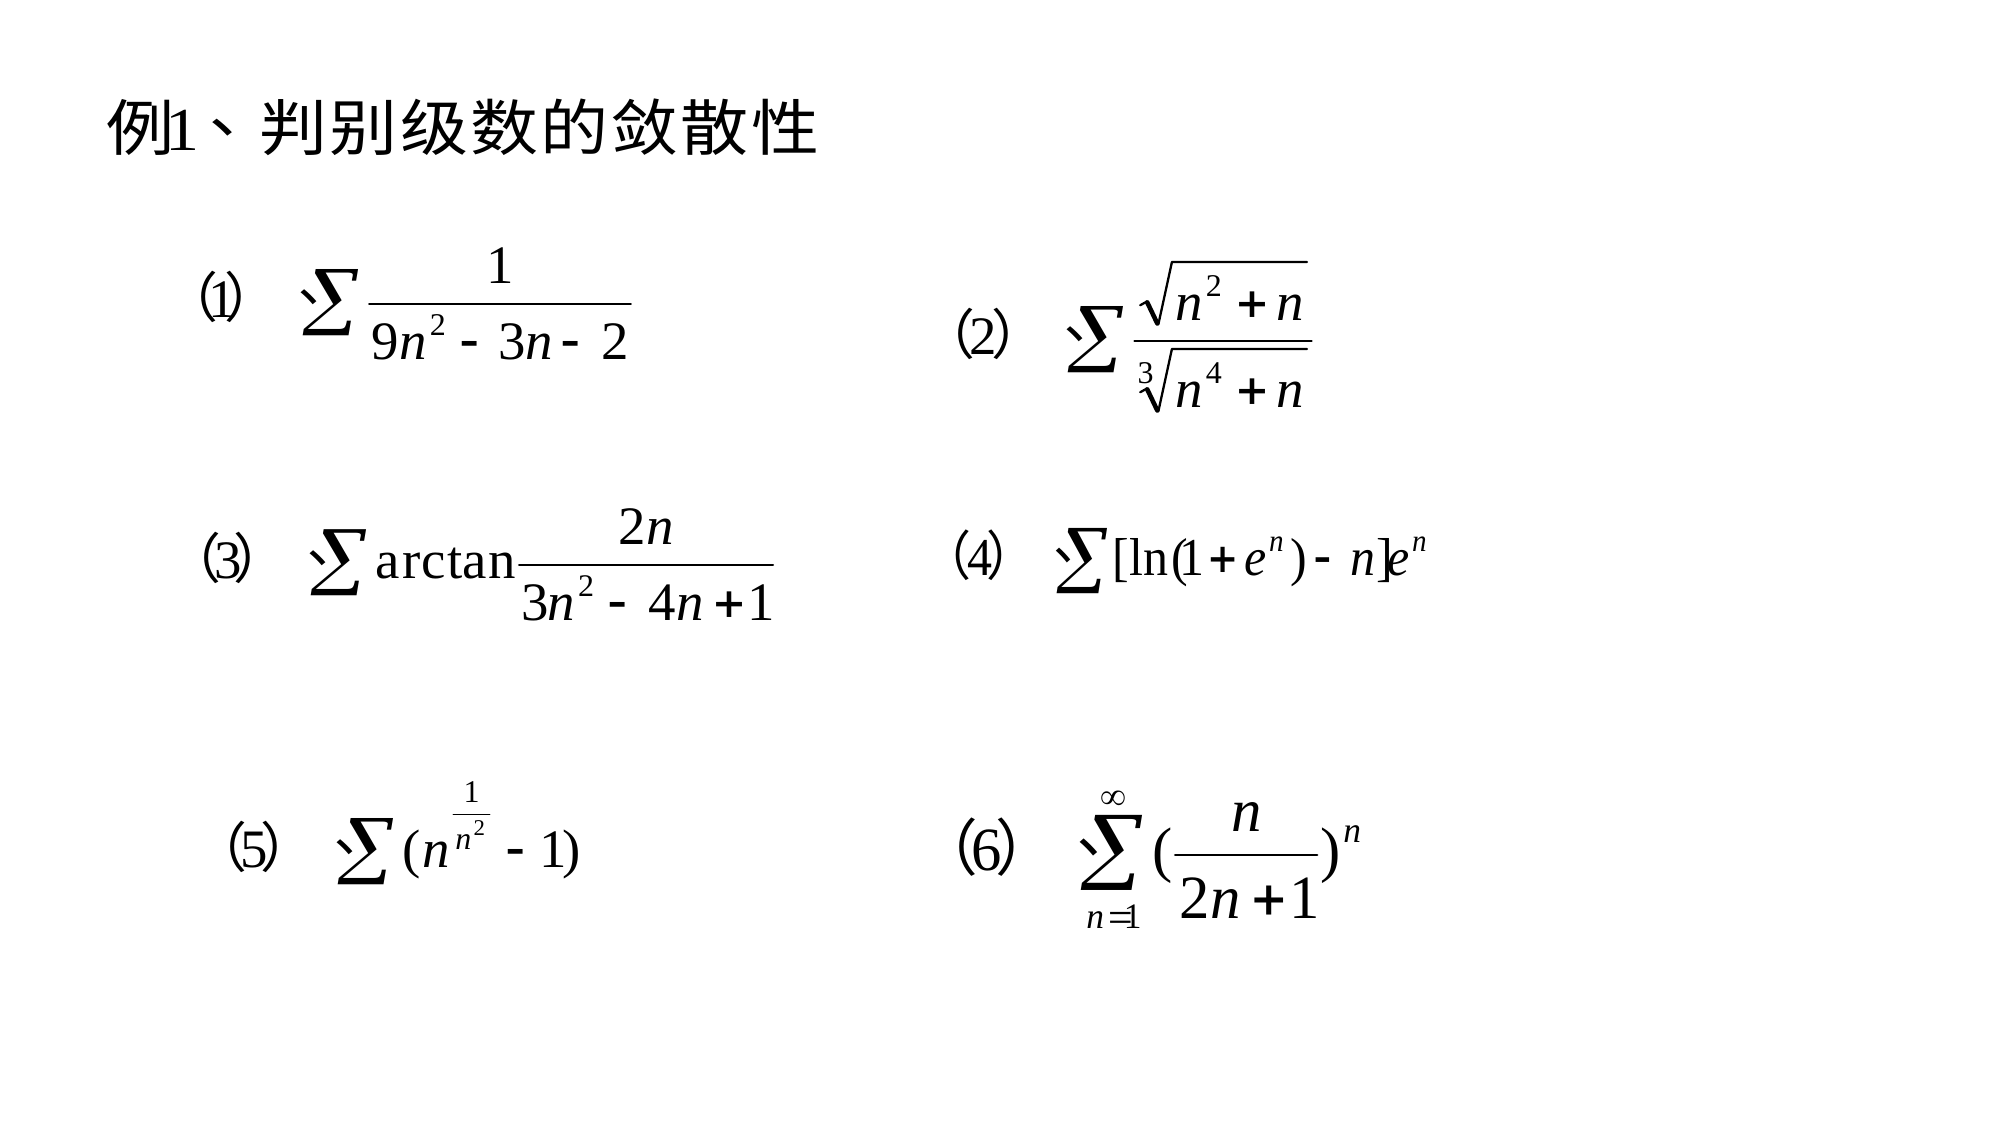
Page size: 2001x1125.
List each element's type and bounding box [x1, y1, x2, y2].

text_box [97, 89, 813, 171]
text_box [214, 767, 590, 899]
text_box [942, 767, 1378, 942]
text_box [186, 231, 644, 372]
text_box [942, 517, 1438, 607]
text_box [188, 492, 784, 633]
text_box [942, 250, 1322, 423]
